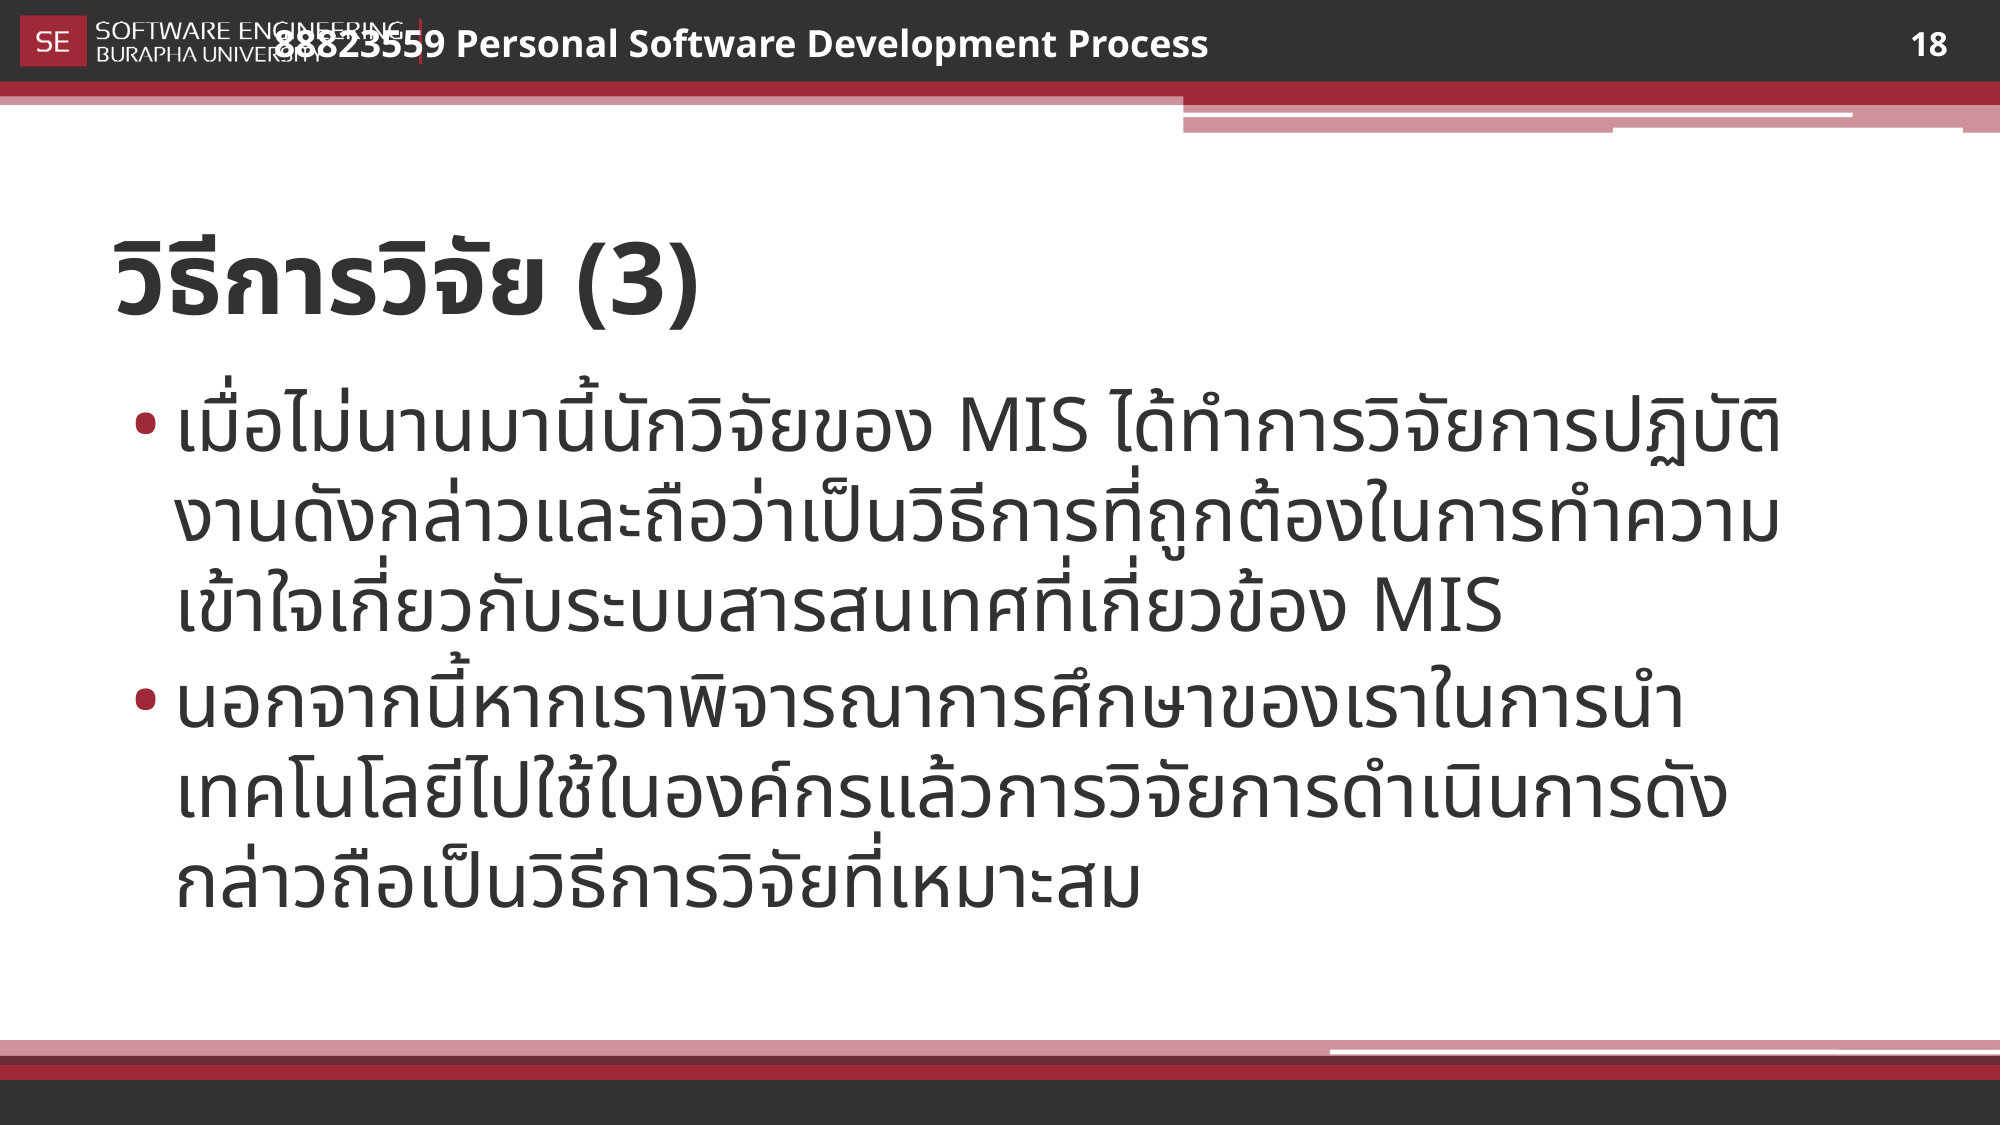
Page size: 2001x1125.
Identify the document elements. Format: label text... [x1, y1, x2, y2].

slide_number 18 [1796, 15, 1963, 76]
list เมื่อไม่นานมานี้นักวิจัยของ MIS ได้ทำการวิจัยการปฏิบัติงานดังกล่าวและถือว่าเป็นวิธีการที่ถูกต้องในการทำความเข้าใจเกี่ยวกับระบบสารสนเทศที่เกี่ยวข้อง MIS นอกจากนี้หากเราพิจารณาการศึกษาของเราในการนำเทคโนโลยีไปใช้ในองค์กรแล้วการวิจัยการดำเนินการดังกล่าวถือเป็นวิธีการวิจัยที่เหมาะสม [99, 368, 1900, 1023]
title วิธีการวิจัย (3) [99, 187, 1900, 363]
picture [17, 8, 430, 79]
